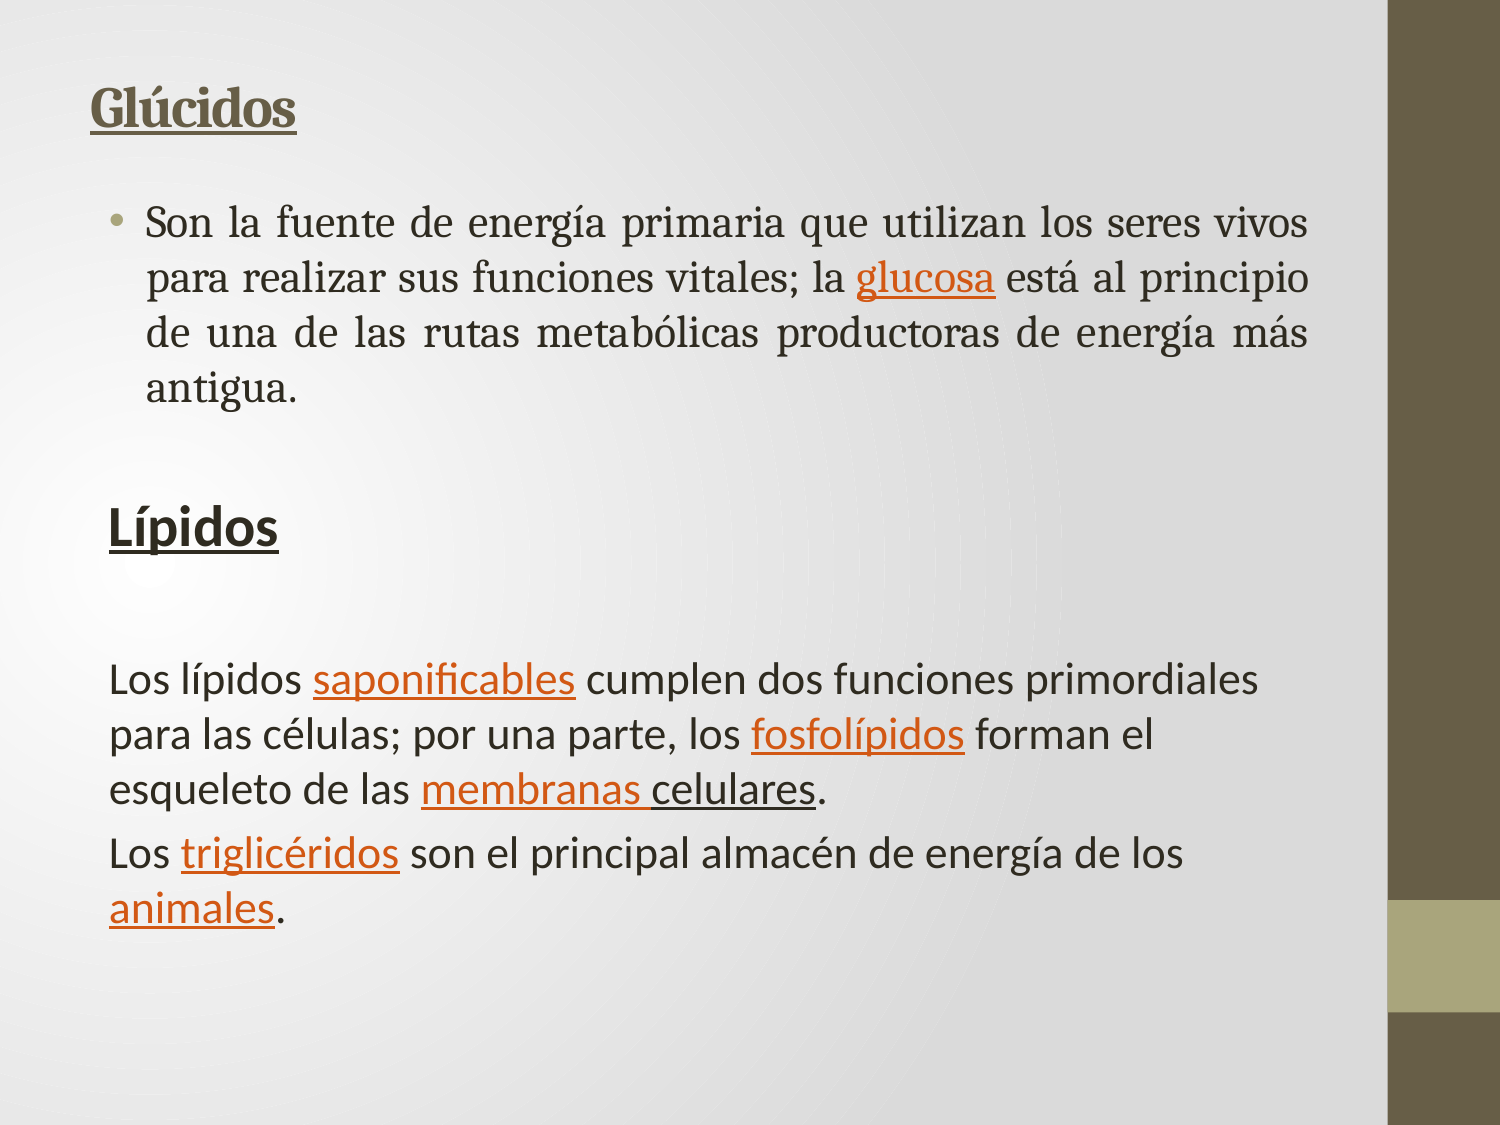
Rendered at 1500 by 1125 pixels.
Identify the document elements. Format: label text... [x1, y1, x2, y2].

list Son la fuente de energía primaria que utilizan los seres vivos para realizar sus funciones vitales; la glucosa está al principio de una de las rutas metabólicas productoras de energía más antigua. Lípidos Los lípidos saponificables cumplen dos funciones primordiales para las células; por una parte, los fosfolípidos forman el esqueleto de las membranas celulares. Los triglicéridos son el principal almacén de energía de los animales. [75, 184, 1325, 1050]
title Glúcidos [75, 45, 1325, 184]
